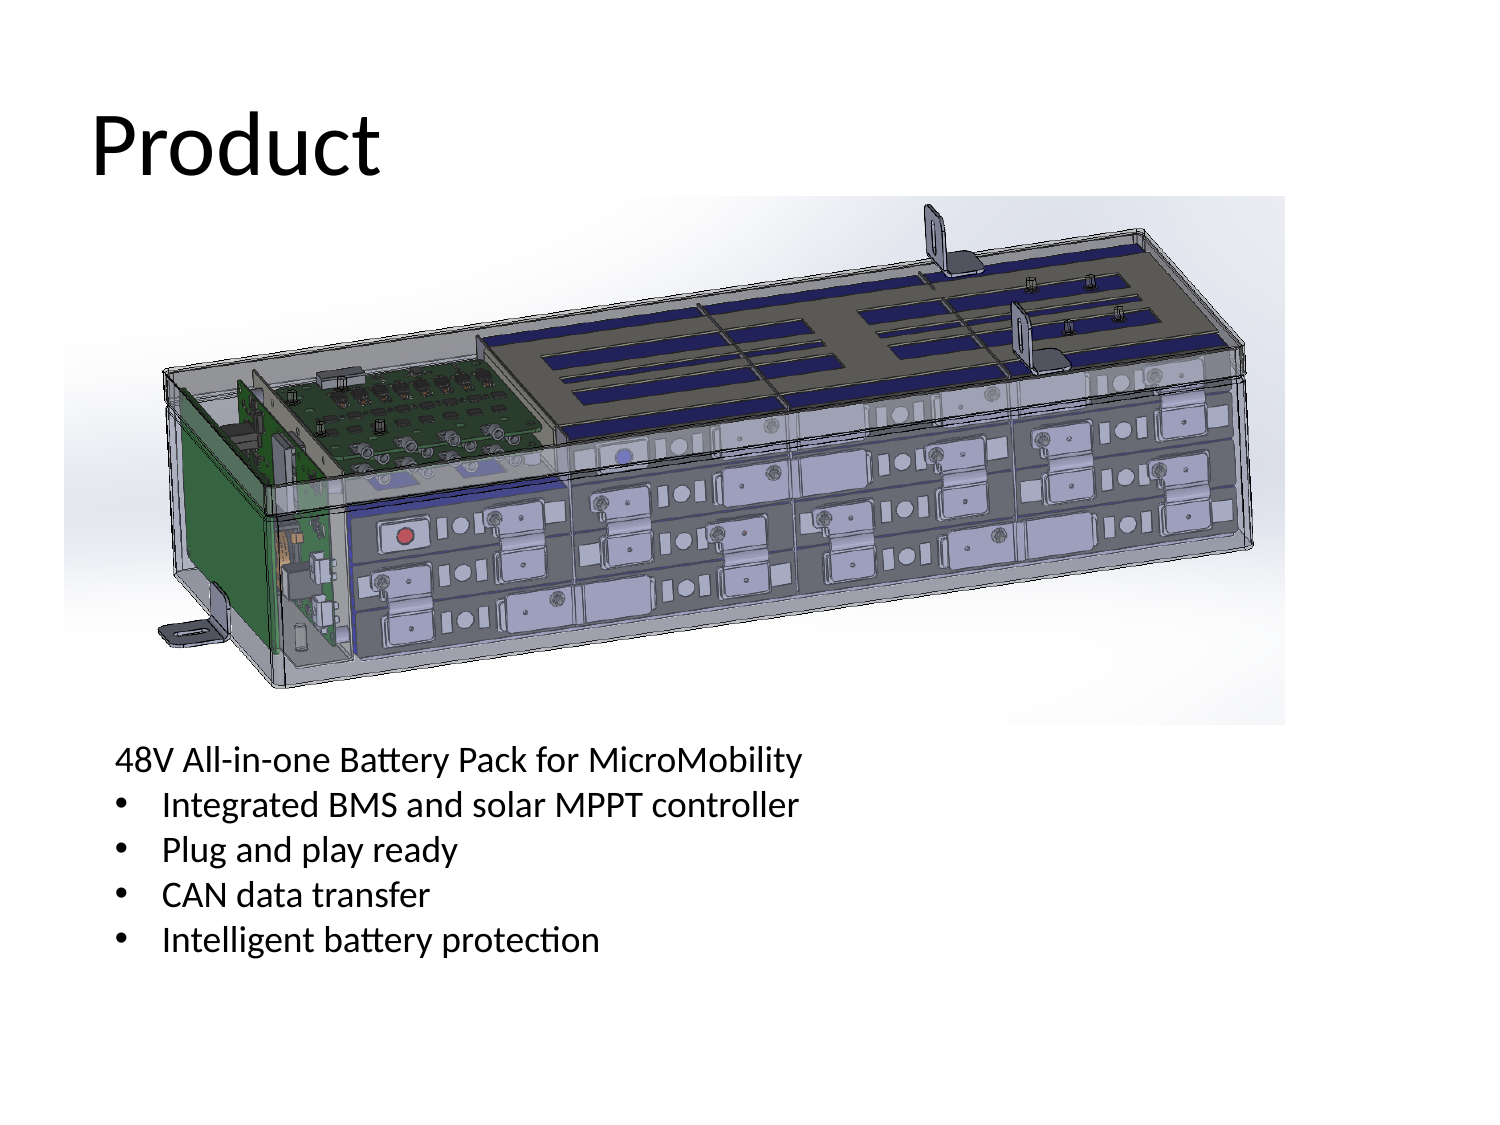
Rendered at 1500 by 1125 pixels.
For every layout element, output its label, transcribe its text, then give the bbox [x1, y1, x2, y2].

text_box 48V All-in-one Battery Pack for MicroMobility Integrated BMS and solar MPPT controller Plug and play ready CAN data transfer Intelligent battery protection [100, 727, 1376, 968]
picture [64, 196, 1285, 725]
title Product [75, 45, 1425, 233]
